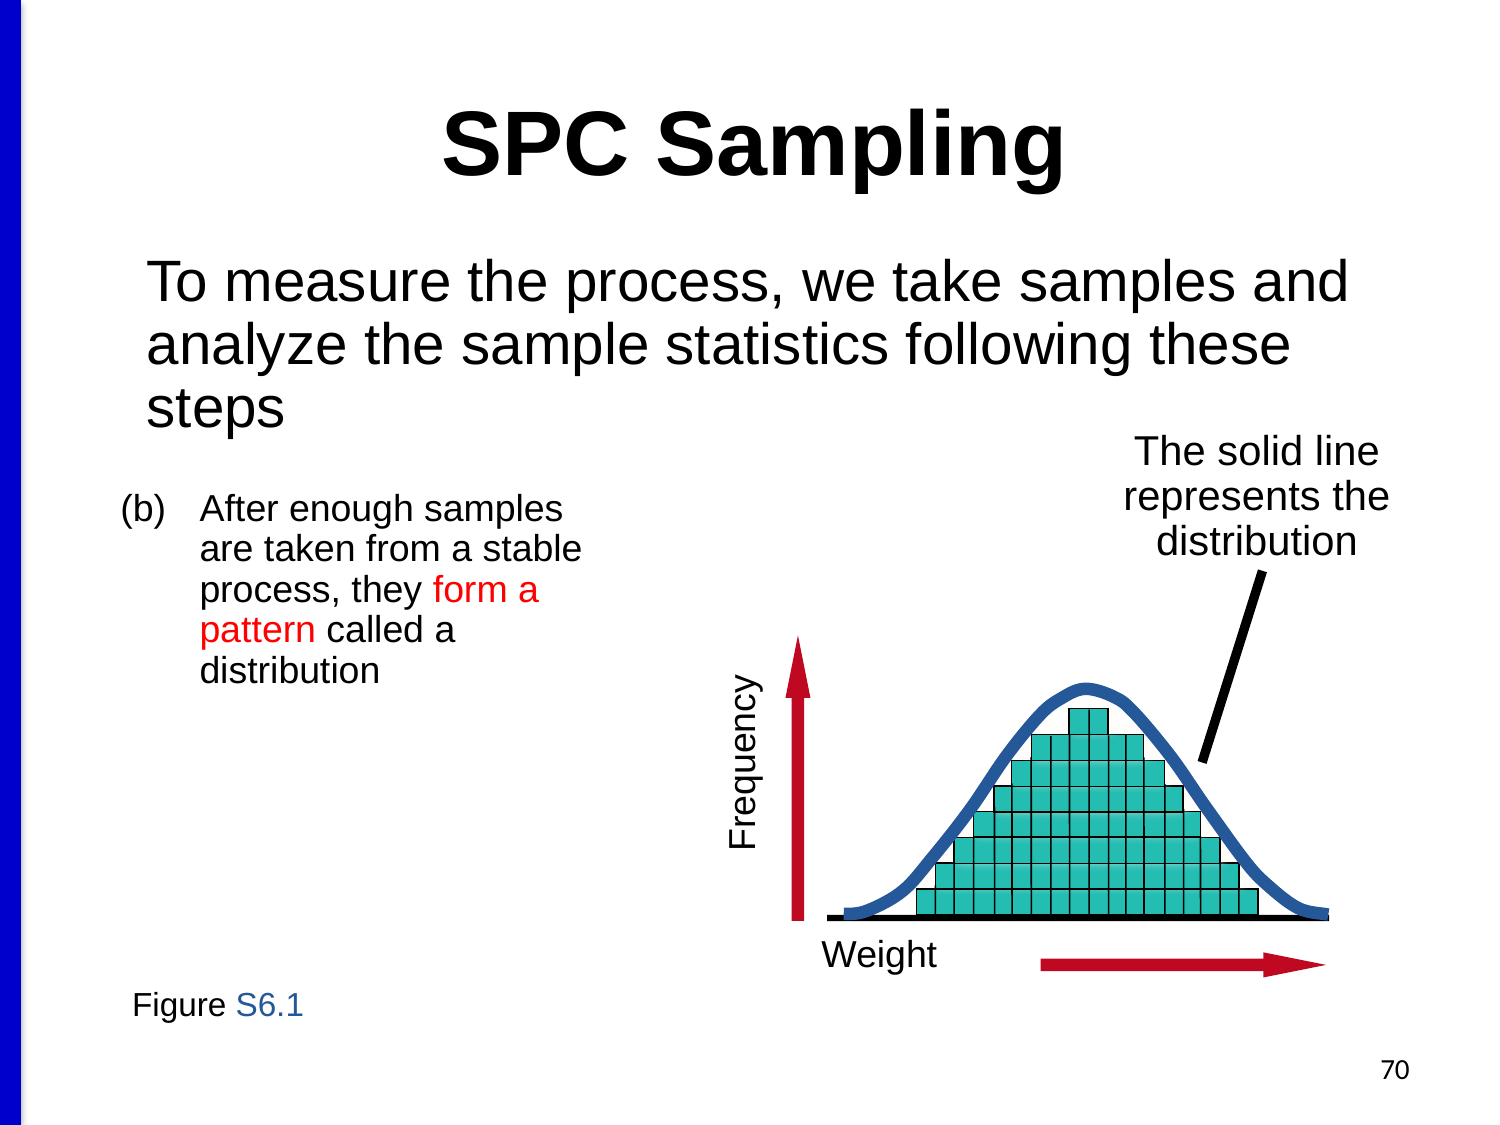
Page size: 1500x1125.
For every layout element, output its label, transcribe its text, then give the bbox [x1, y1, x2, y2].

text_box Figure S6.1 [117, 980, 320, 1032]
slide_number 70 [1074, 1042, 1425, 1103]
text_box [1057, 421, 1457, 763]
title SPC Sampling [10, 45, 1500, 233]
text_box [715, 635, 1330, 985]
text_box (b) After enough samples are taken from a stable process, they form a pattern called a distribution [105, 481, 613, 699]
text_box To measure the process, we take samples and analyze the sample statistics following these steps [131, 243, 1368, 448]
